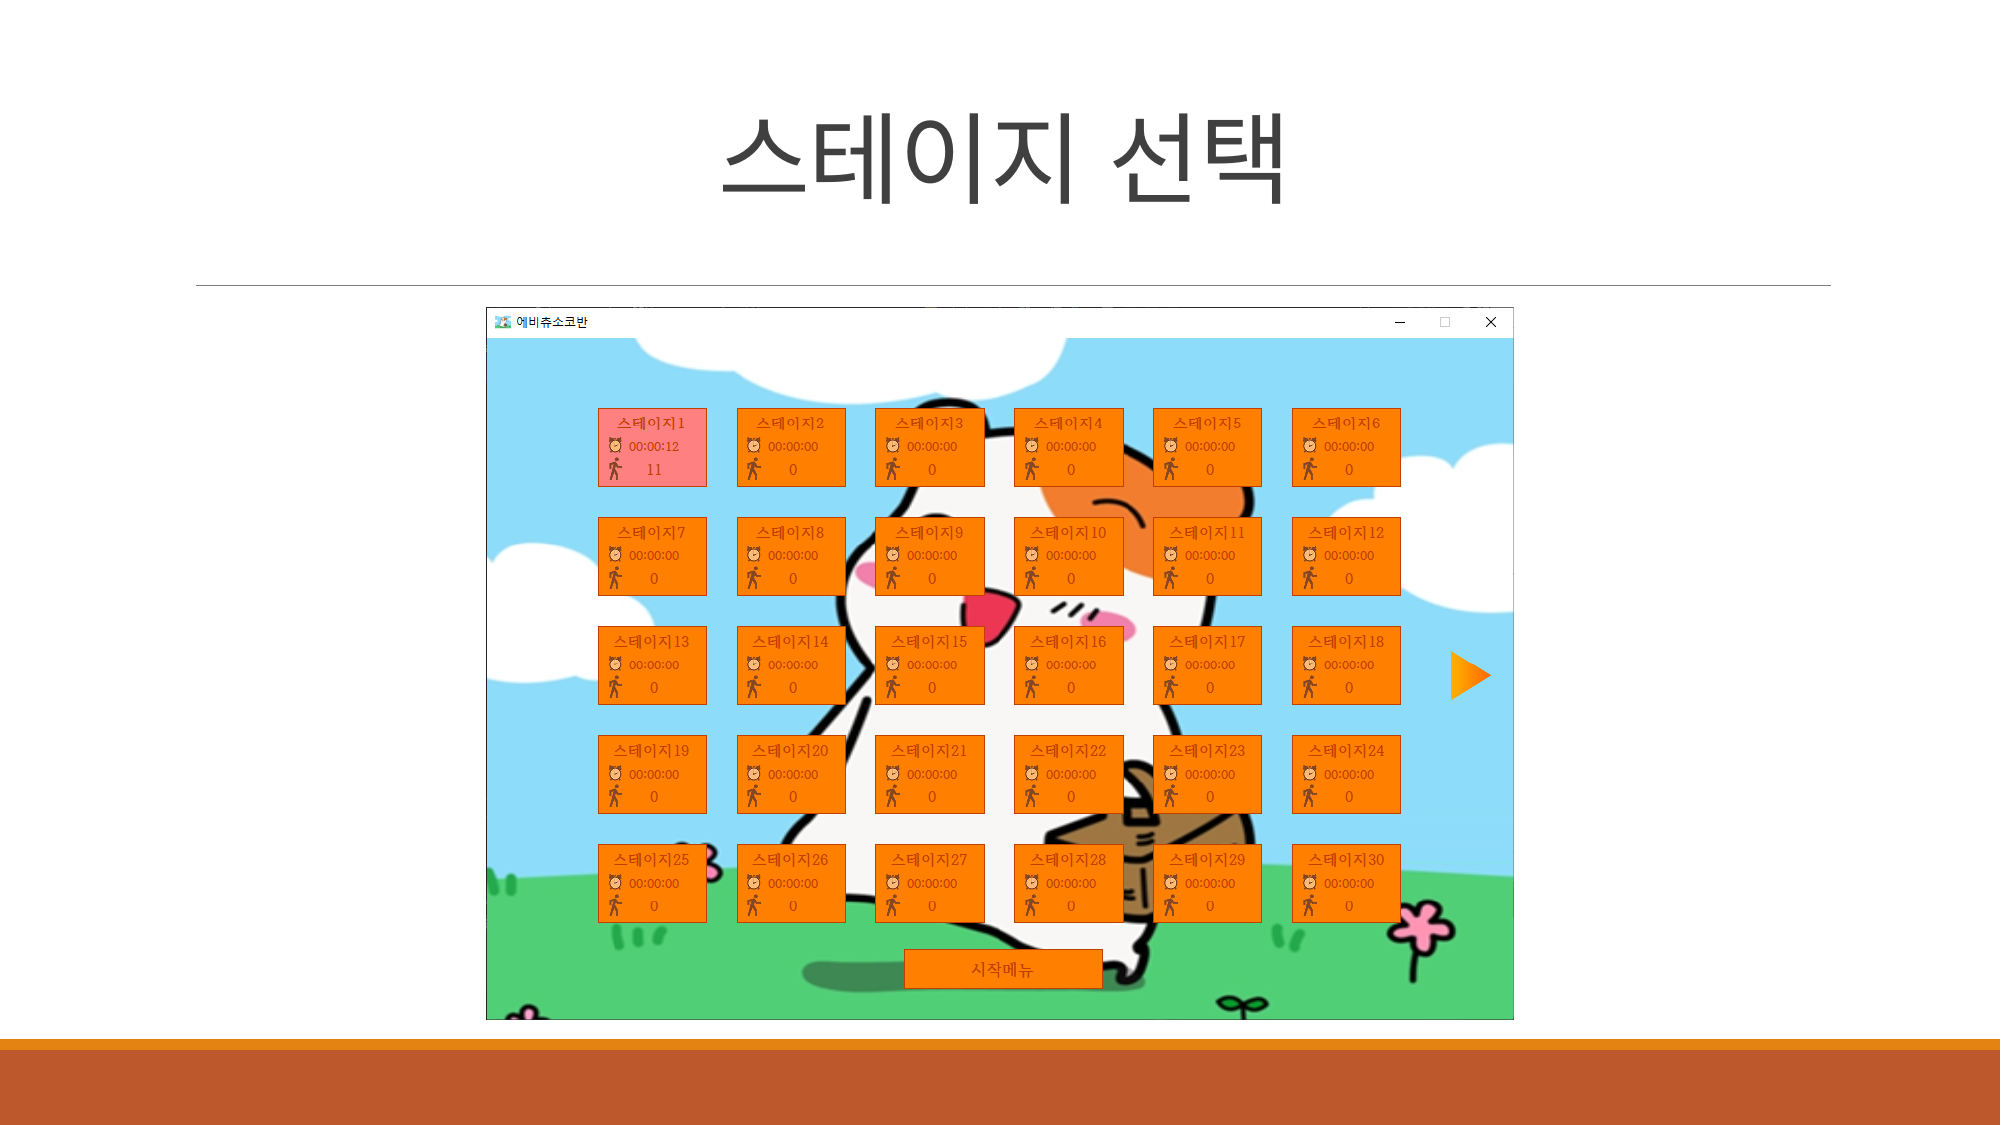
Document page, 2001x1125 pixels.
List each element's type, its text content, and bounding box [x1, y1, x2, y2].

picture [486, 306, 1514, 1020]
title 스테이지 선택 [180, 47, 1830, 285]
